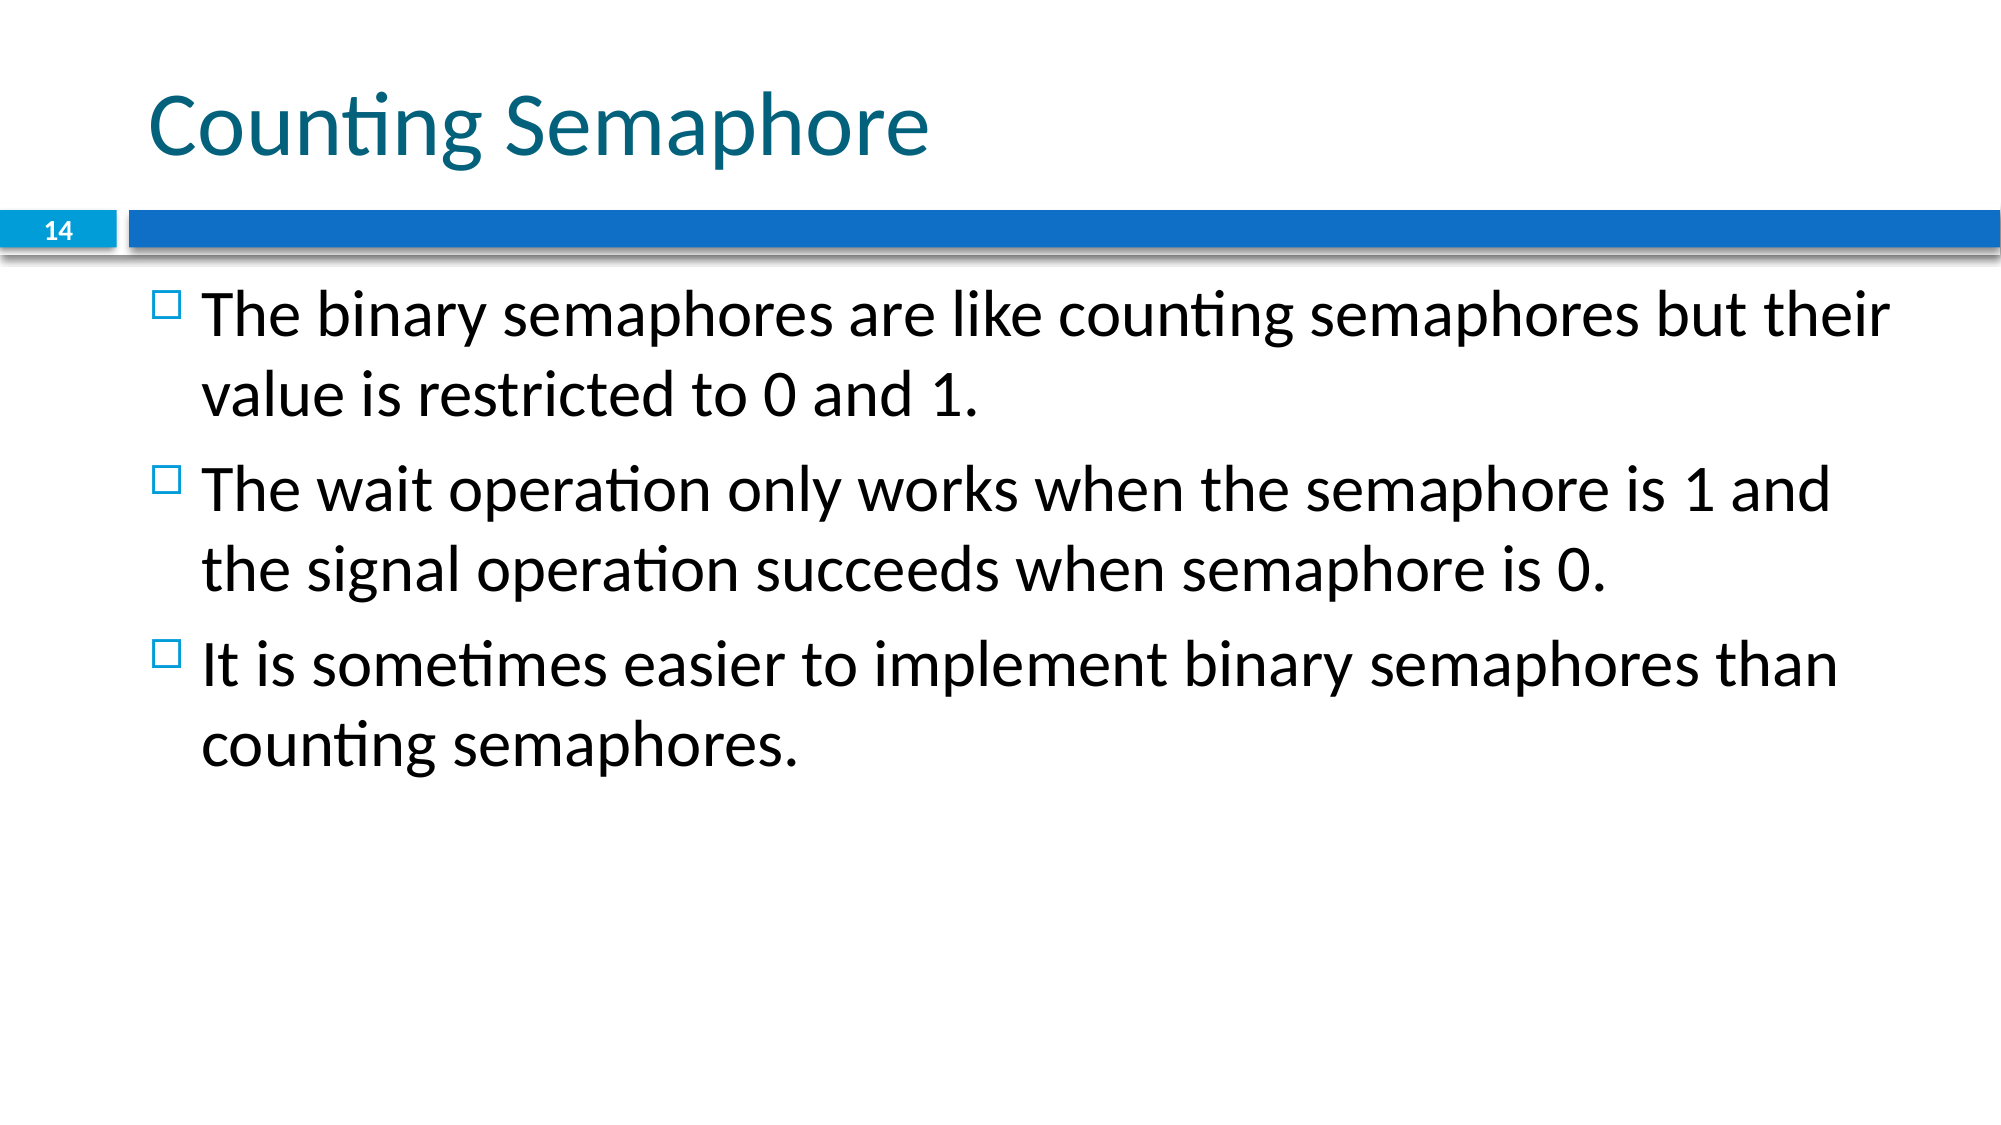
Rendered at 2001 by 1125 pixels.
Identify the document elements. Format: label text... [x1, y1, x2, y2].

list The binary semaphores are like counting semaphores but their value is restricted to 0 and 1. The wait operation only works when the semaphore is 1 and the signal operation succeeds when semaphore is 0. It is sometimes easier to implement binary semaphores than counting semaphores. [133, 262, 1918, 1000]
slide_number 14 [0, 208, 117, 249]
title Counting Semaphore [133, 37, 1918, 200]
